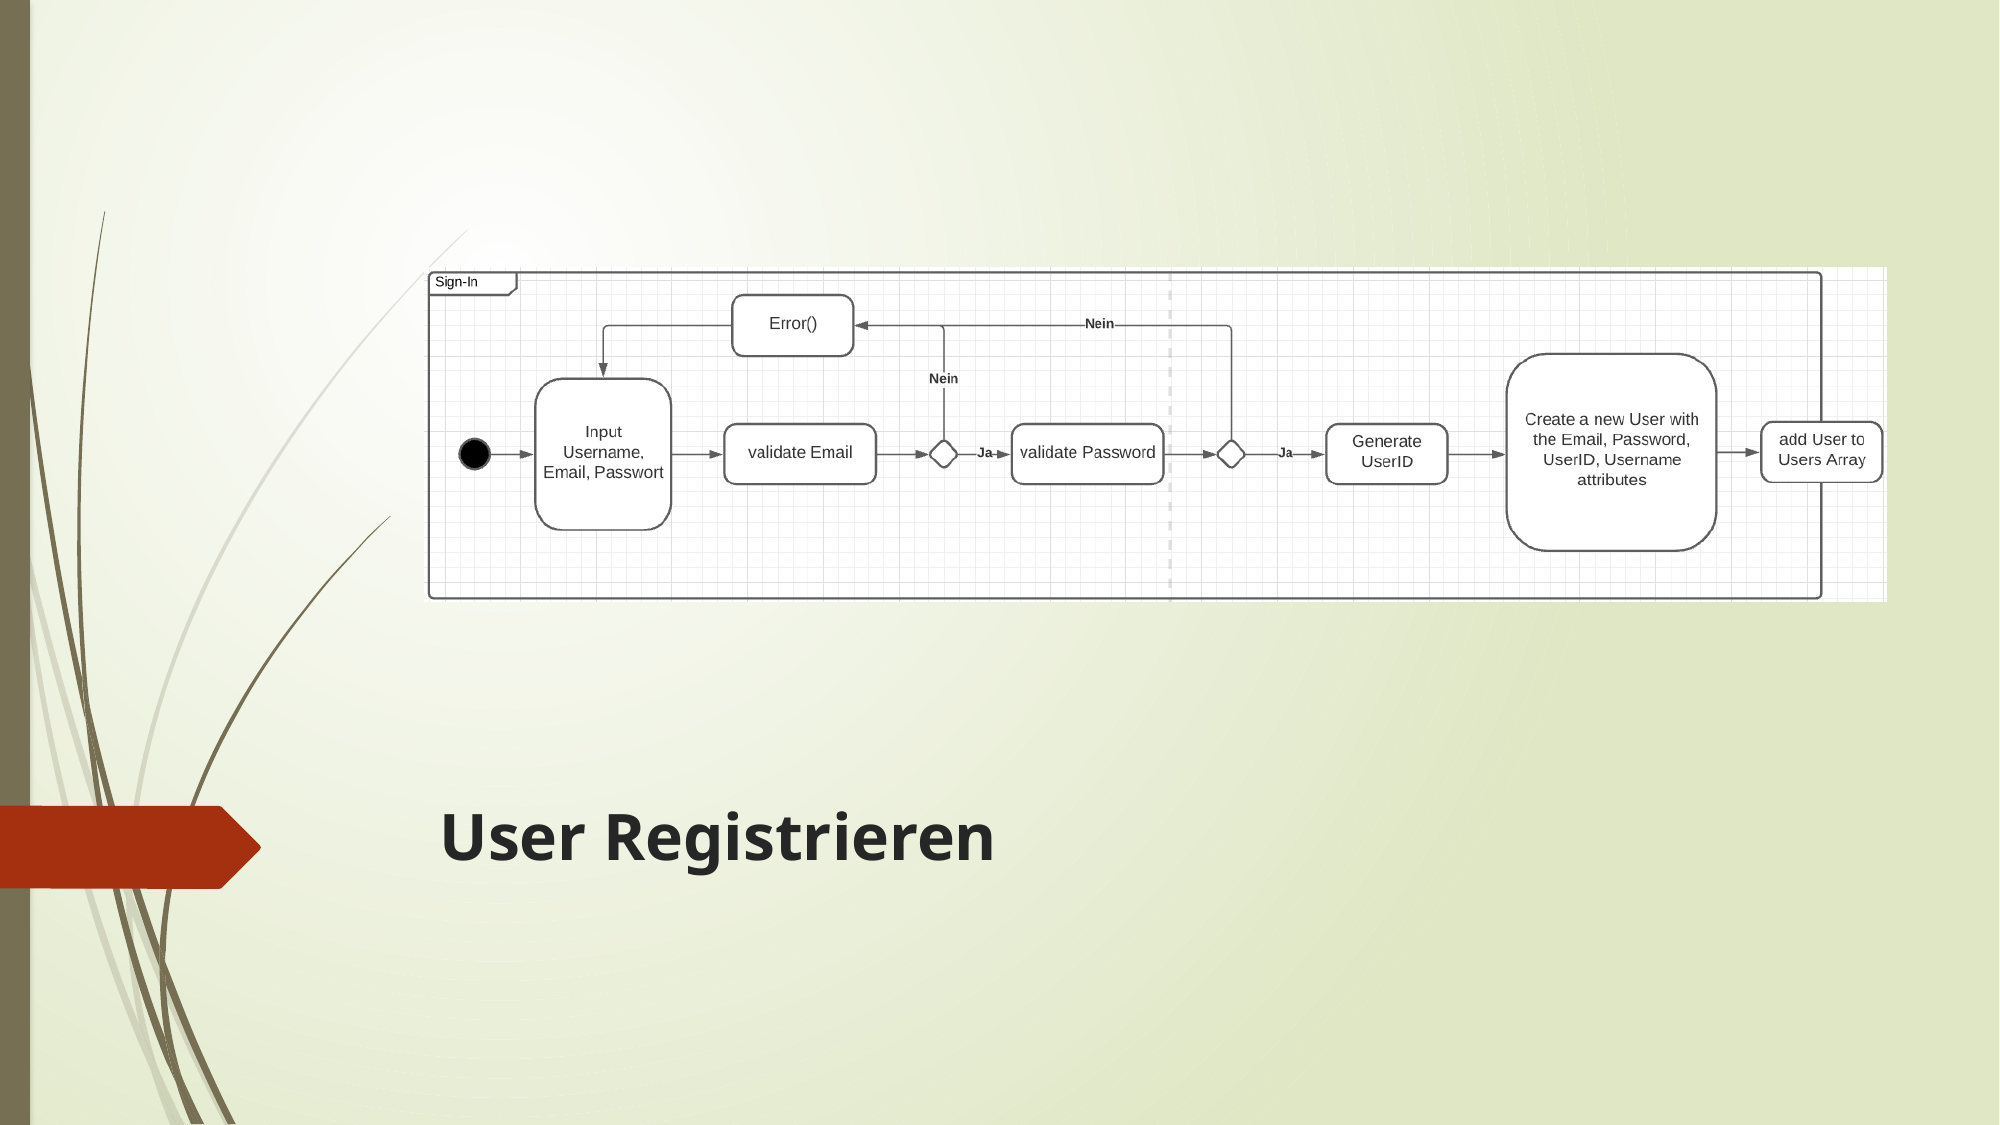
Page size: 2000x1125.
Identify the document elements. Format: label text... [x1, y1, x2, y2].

title User Registrieren [424, 787, 1887, 881]
picture [424, 103, 1887, 737]
